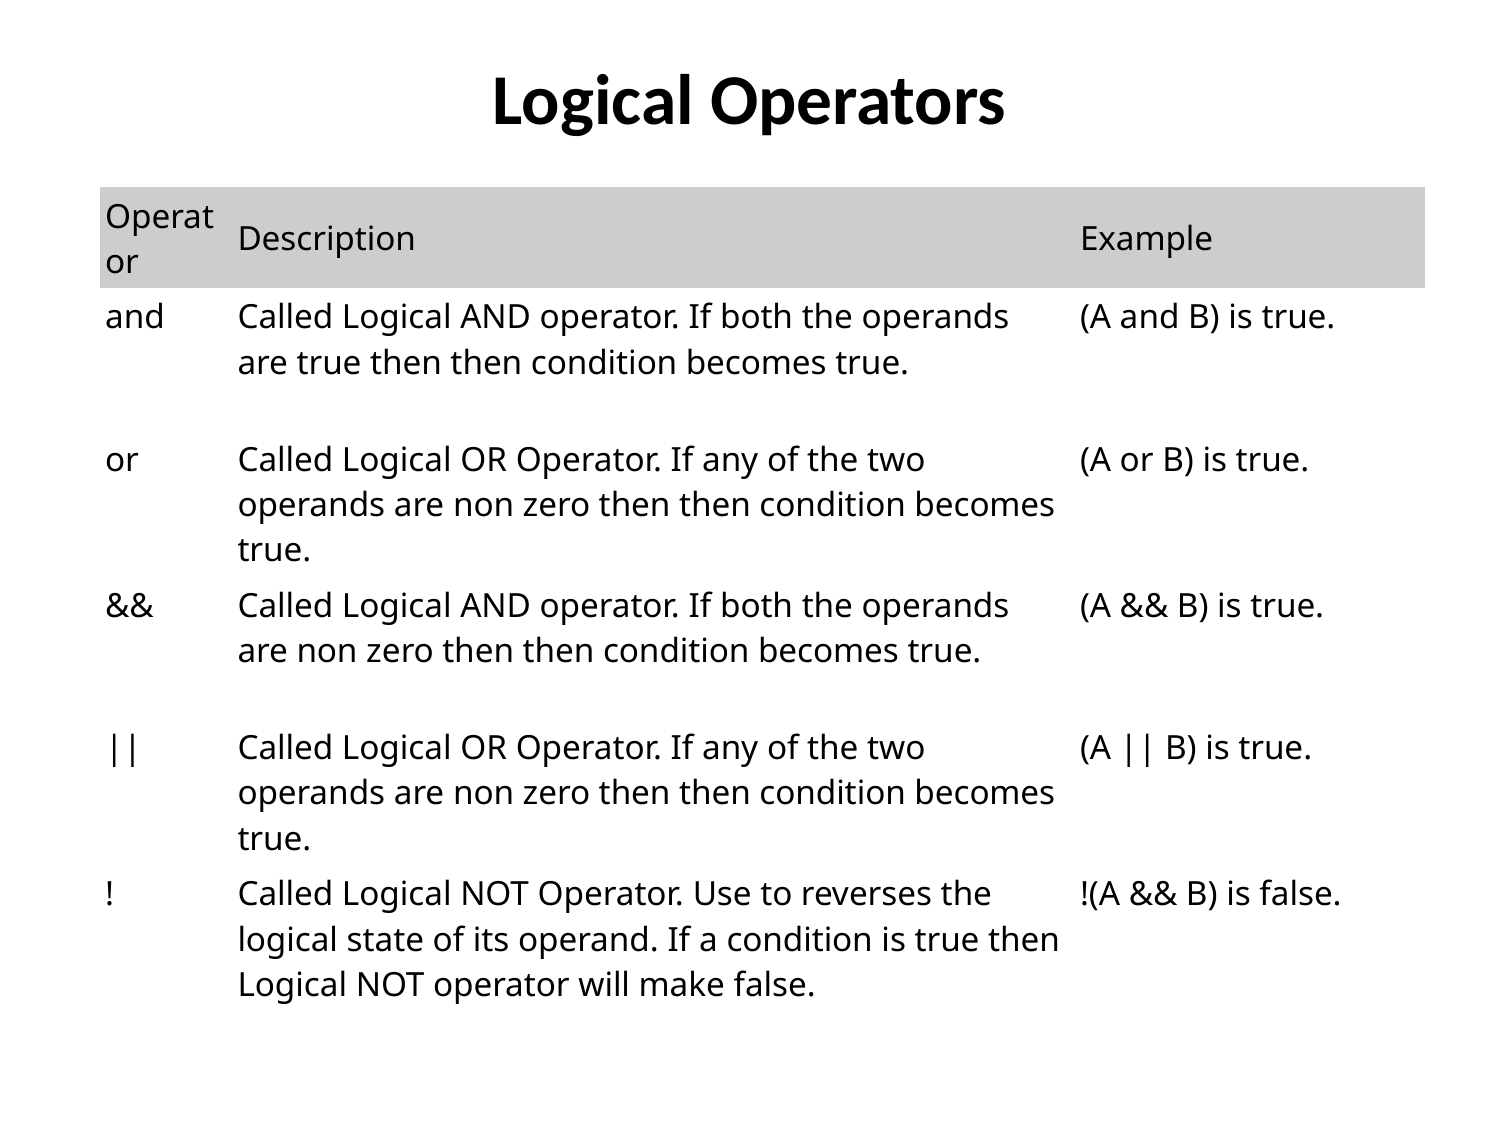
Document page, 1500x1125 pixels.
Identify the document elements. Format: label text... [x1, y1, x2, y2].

table_cell (A || B) is true. [1075, 719, 1425, 865]
table_cell !(A && B) is false. [1075, 865, 1425, 1041]
title Logical Operators [75, 45, 1425, 233]
table_cell or [100, 431, 232, 577]
table_cell and [100, 288, 232, 431]
table_header Example [1075, 187, 1425, 288]
table_header Operator [100, 187, 232, 288]
table_cell Called Logical NOT Operator. Use to reverses the logical state of its operand. If a condition is true then Logical NOT operator will make false. [232, 865, 1075, 1041]
table_cell && [100, 577, 232, 719]
table_cell (A && B) is true. [1075, 577, 1425, 719]
table_header Description [232, 187, 1075, 288]
table_cell (A or B) is true. [1075, 431, 1425, 577]
table_cell Called Logical OR Operator. If any of the two operands are non zero then then condition becomes true. [232, 431, 1075, 577]
table_cell Called Logical OR Operator. If any of the two operands are non zero then then condition becomes true. [232, 719, 1075, 865]
table_cell (A and B) is true. [1075, 288, 1425, 431]
table_cell ! [100, 865, 232, 1041]
table_cell || [100, 719, 232, 865]
table_cell Called Logical AND operator. If both the operands are non zero then then condition becomes true. [232, 577, 1075, 719]
table_cell Called Logical AND operator. If both the operands are true then then condition becomes true. [232, 288, 1075, 431]
